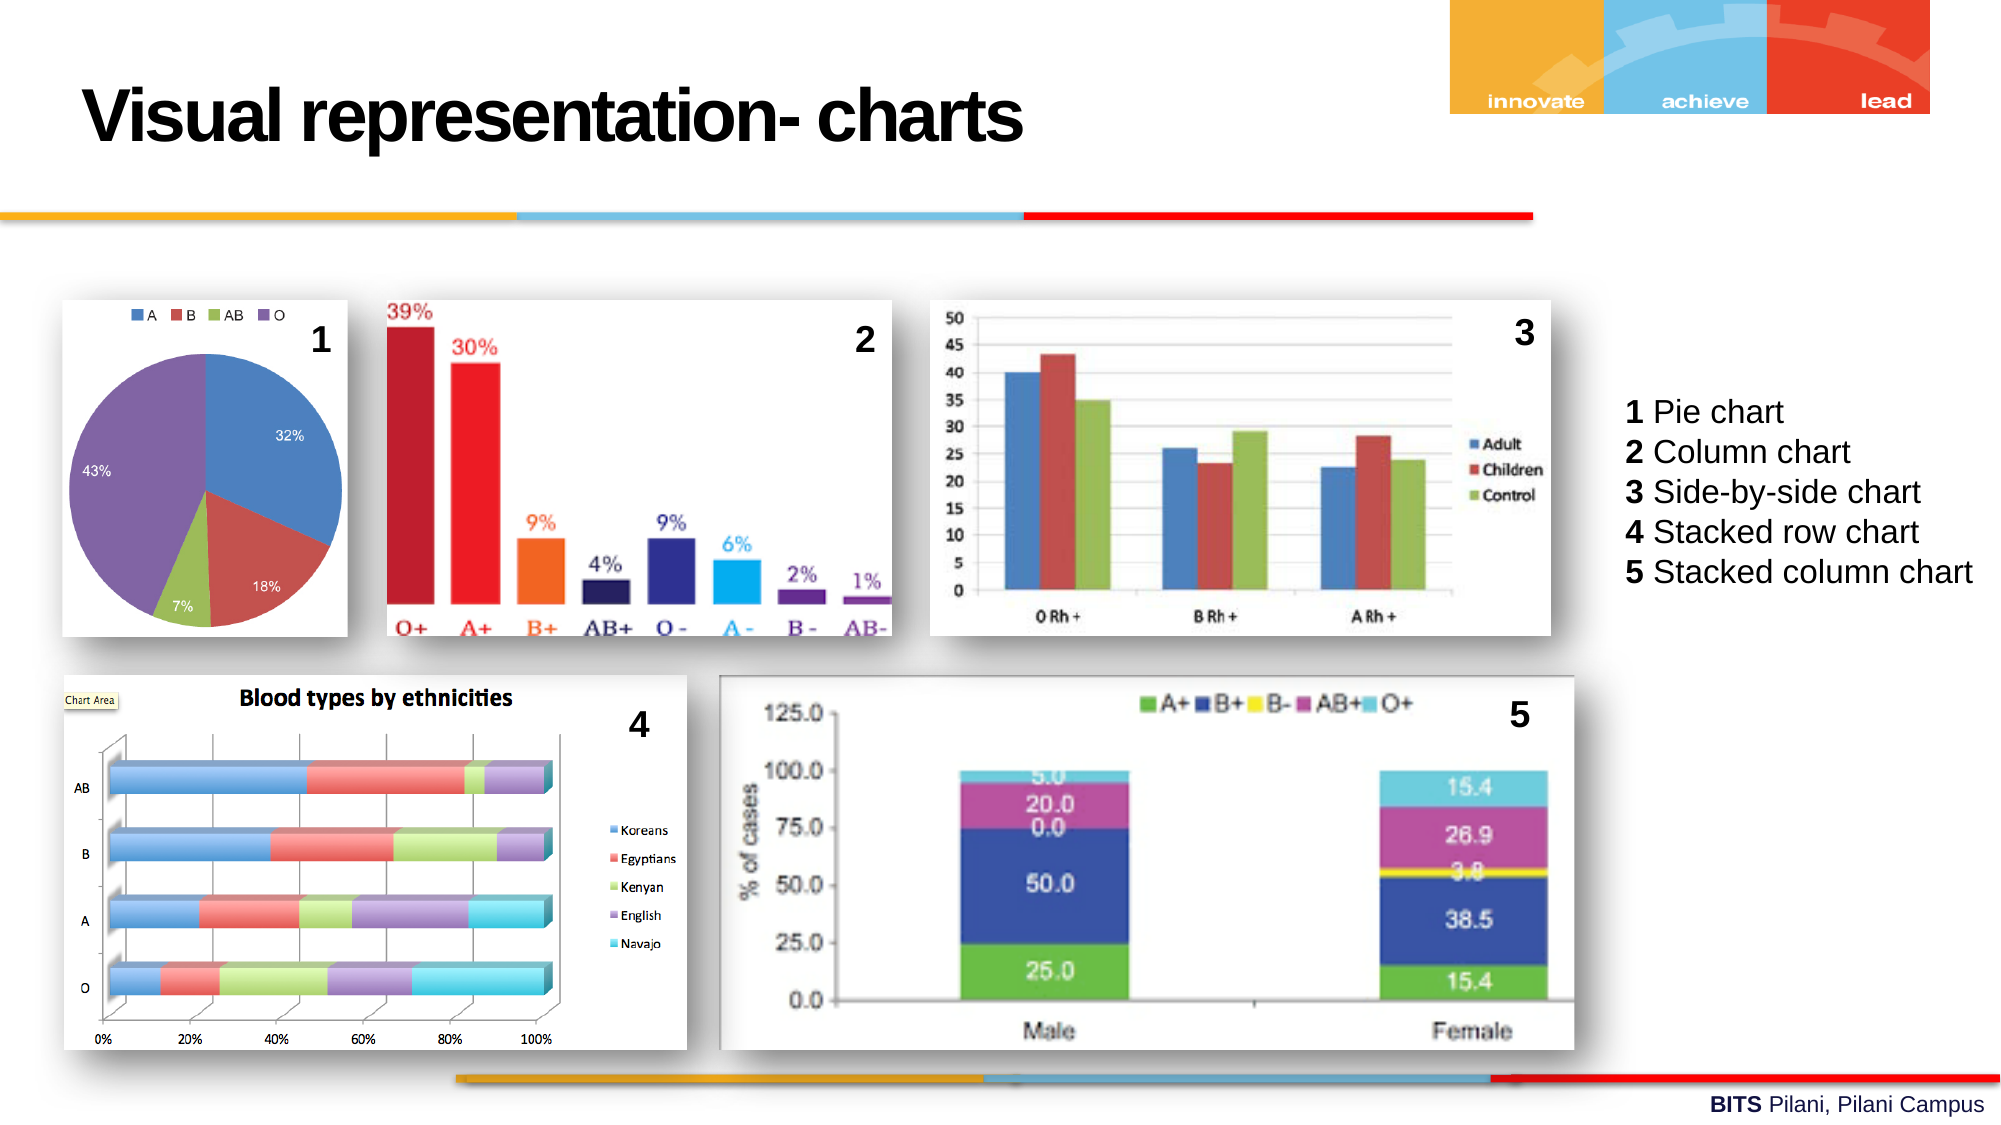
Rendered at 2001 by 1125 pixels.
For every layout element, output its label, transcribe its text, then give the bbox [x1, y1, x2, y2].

list Visual representation- charts [66, 24, 1450, 213]
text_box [62, 300, 2000, 1051]
picture [1449, 0, 1930, 114]
